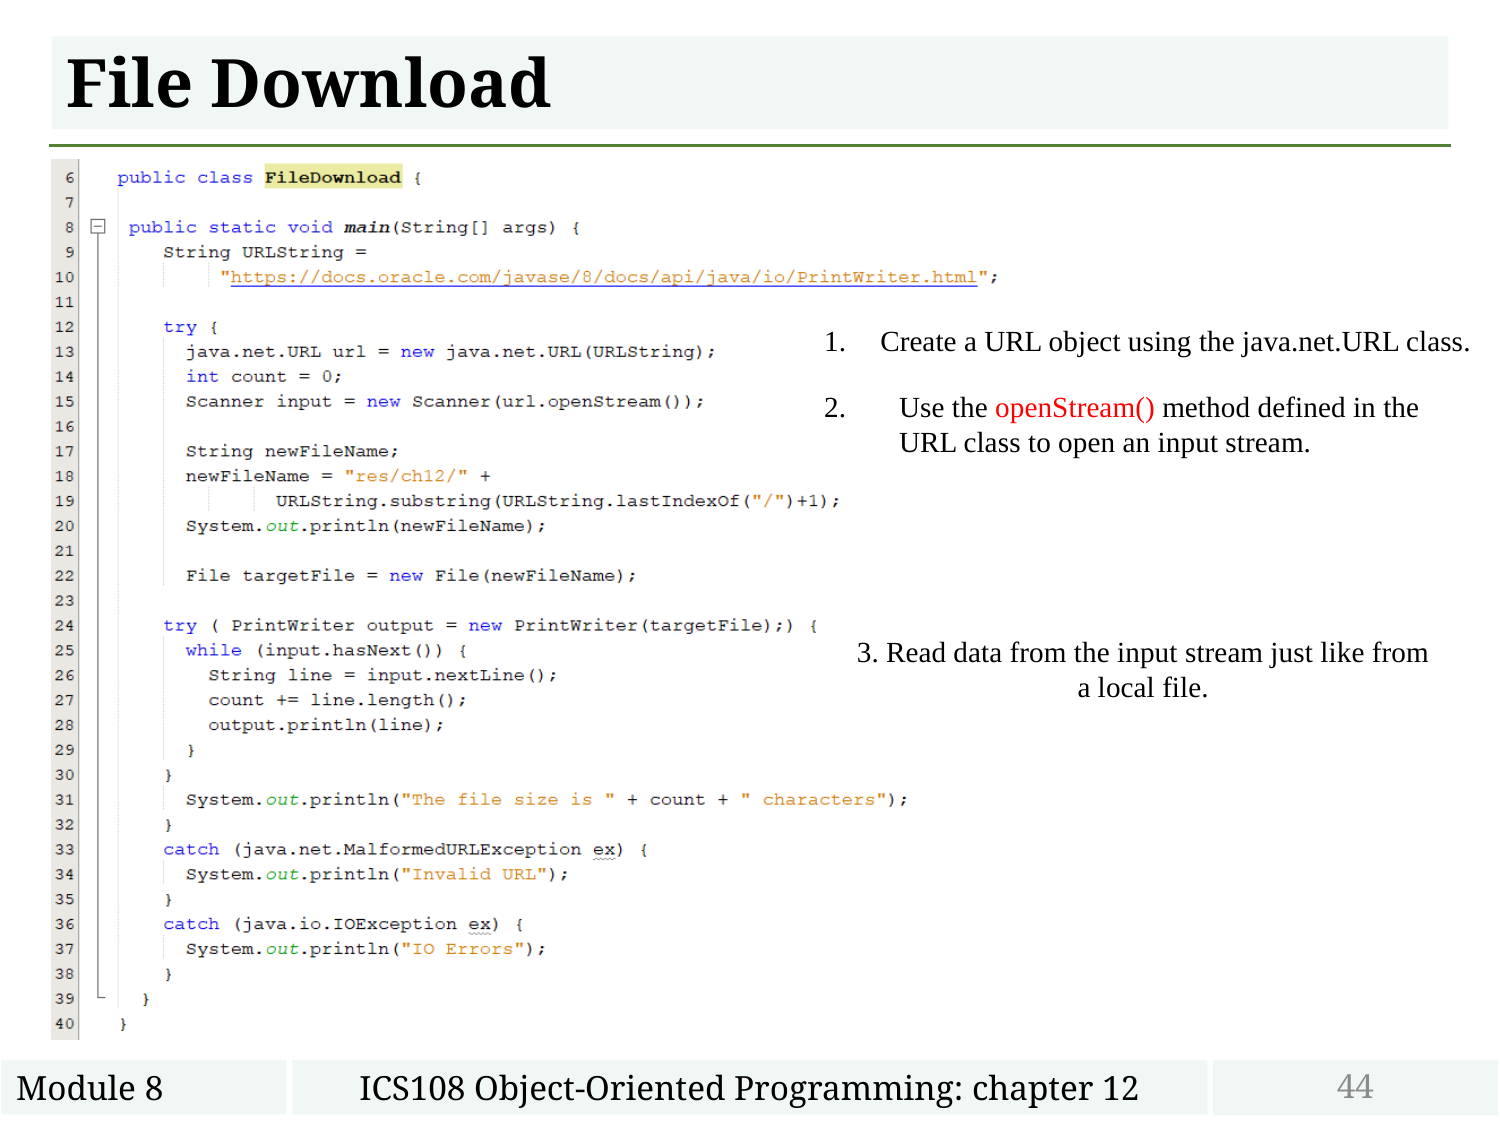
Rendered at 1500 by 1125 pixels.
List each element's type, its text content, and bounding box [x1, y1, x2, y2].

picture [51, 159, 1015, 1040]
slide_number 44 [1212, 1059, 1498, 1116]
title File Download [51, 36, 1449, 130]
text_box Create a URL object using the java.net.URL class. [1015, 314, 1487, 365]
text_box Use the openStream() method defined in the URL class to open an input stream. [1015, 380, 1471, 466]
text_box 3. Read data from the input stream just like from a local file. [1015, 626, 1449, 711]
